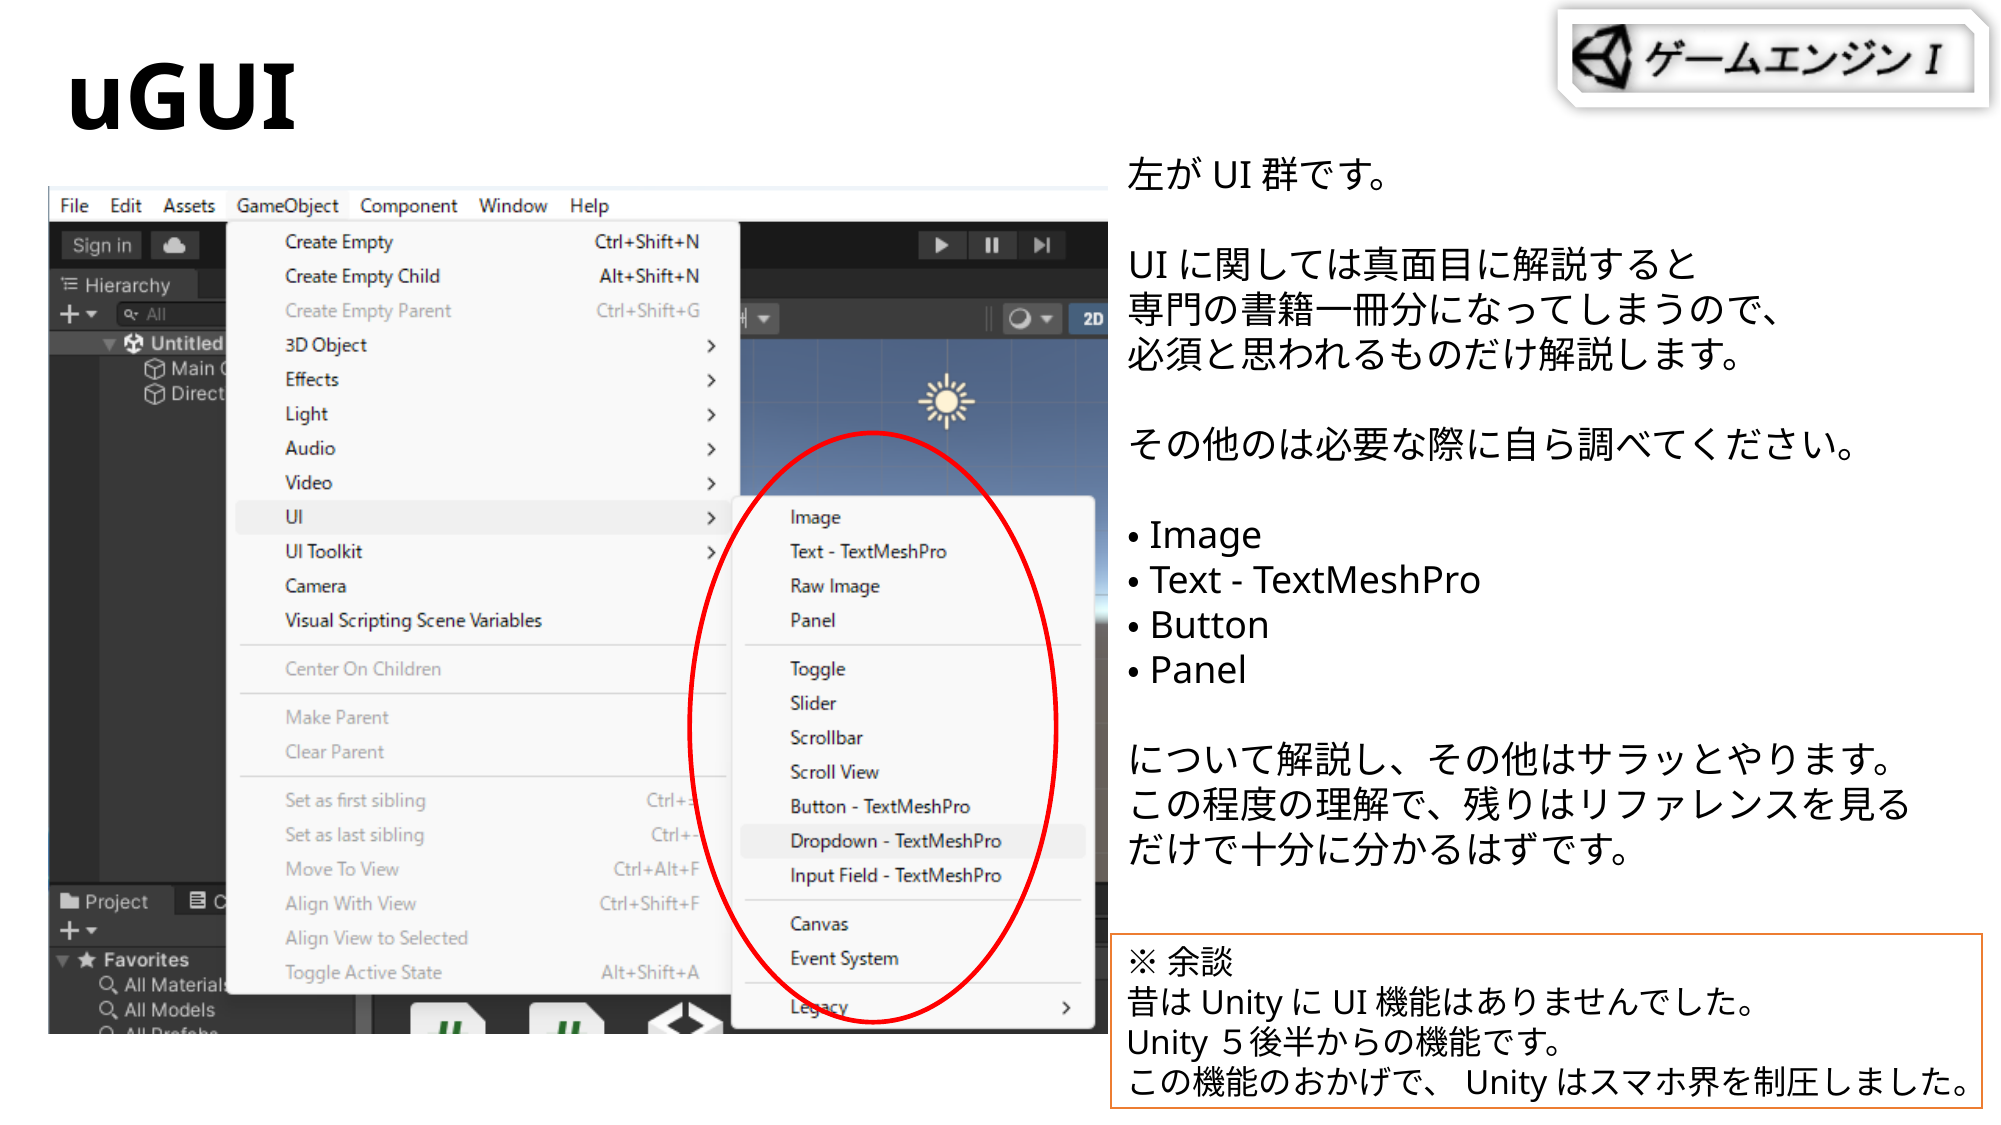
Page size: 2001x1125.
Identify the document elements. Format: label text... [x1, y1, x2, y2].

text_box ※余談 昔はUnityにUI機能はありませんでした。 Unity５後半からの機能です。 この機能のおかげで、Unityはスマホ界を制圧しました。 [1110, 933, 1983, 1109]
picture [48, 186, 1108, 1034]
picture [1564, 16, 1982, 100]
text_box 左がUI群です。 UIに関しては真面目に解説すると 専門の書籍一冊分になってしまうので、 必須と思われるものだけ解説します。 その他のは必要な際に自ら調べてください。 ・Image ・Text - TextMeshPro ・Button ・Panel について解説し、その他はサラッとやります。 この程度の理解で、残りはリファレンスを見る だけで十分に分かるはずです。 [1113, 143, 1929, 878]
text_box uGUI [50, 27, 1521, 172]
